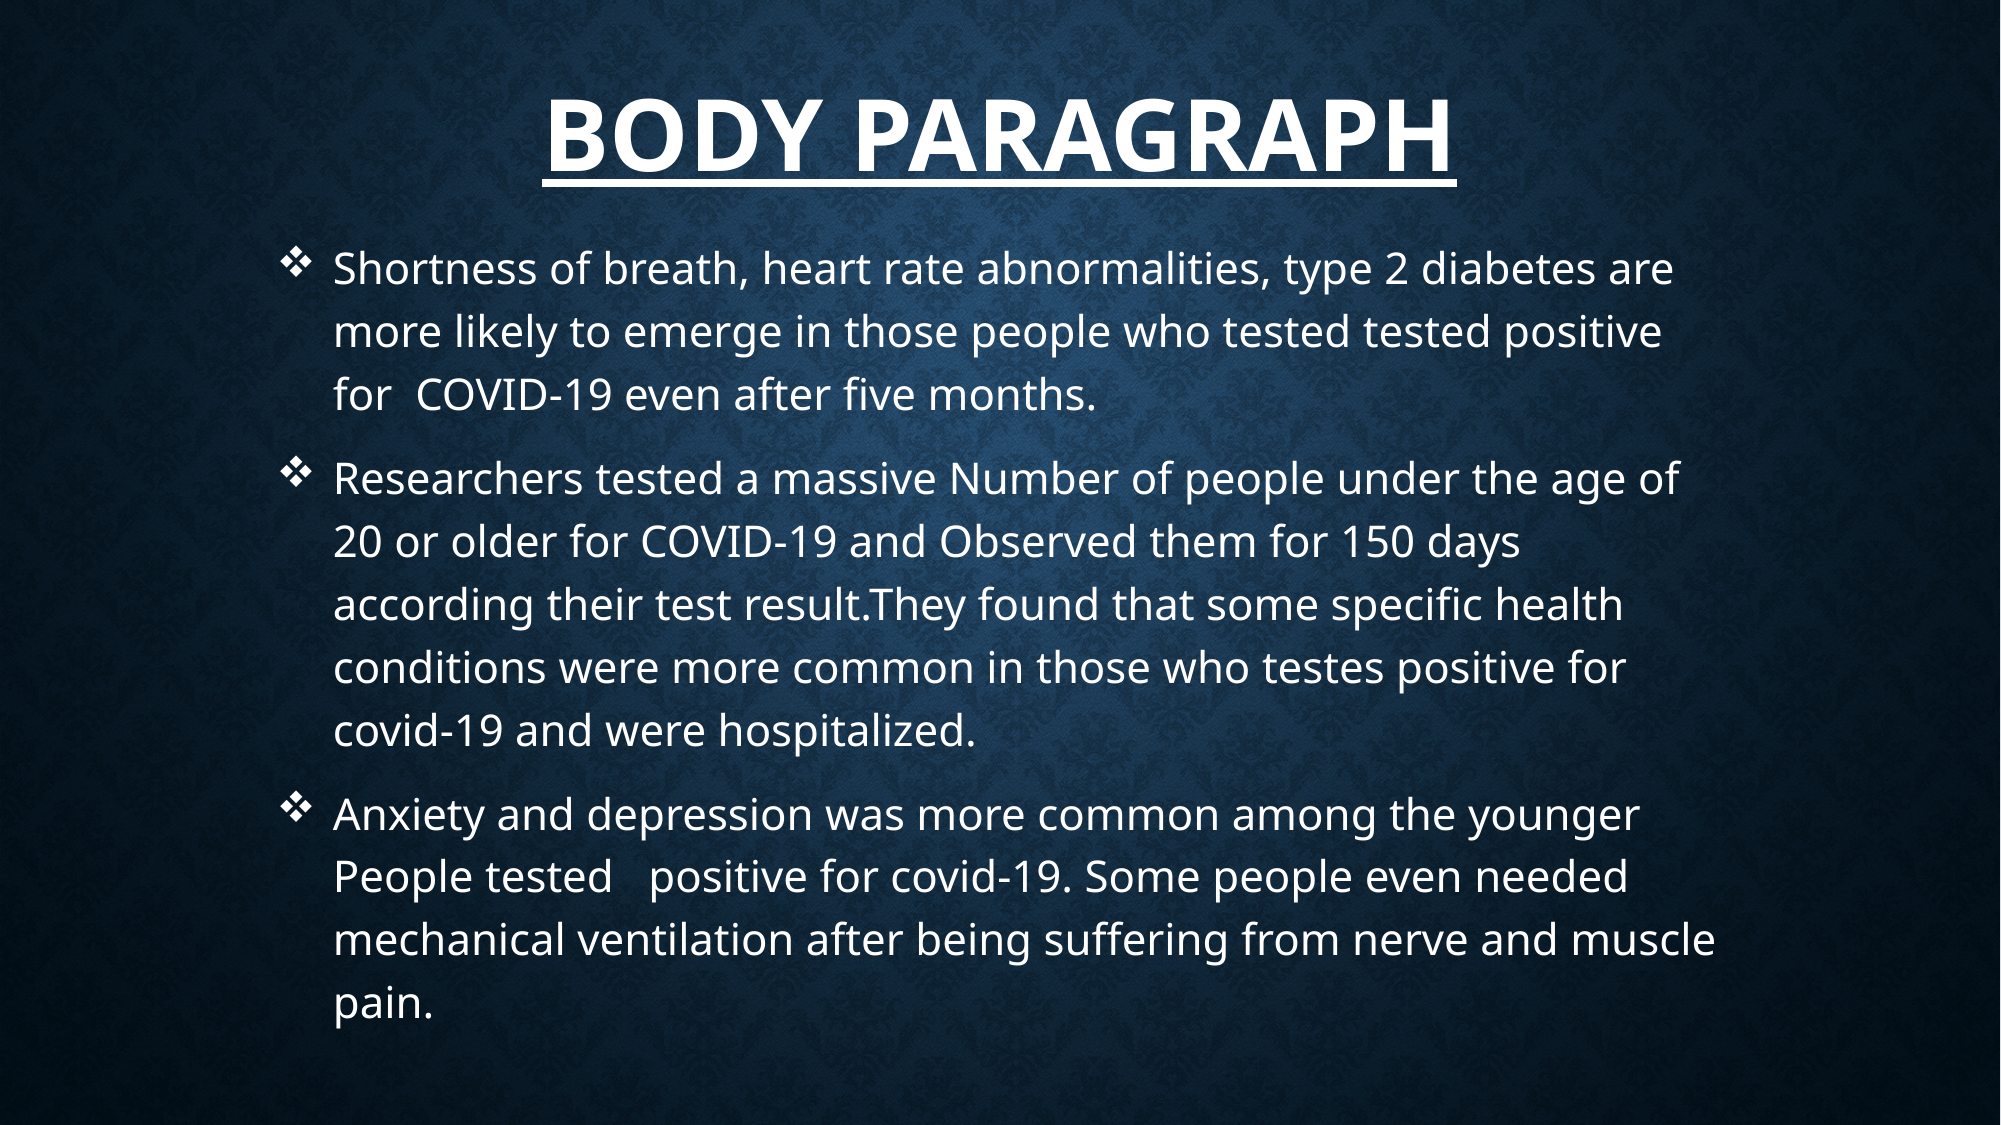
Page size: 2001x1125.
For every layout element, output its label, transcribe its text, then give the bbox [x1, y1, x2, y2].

title Body paragraph [261, 37, 1739, 201]
subtitle Shortness of breath, heart rate abnormalities, type 2 diabetes are more likely to emerge in those people who tested tested positive for COVID-19 even after five months. Researchers tested a massive Number of people under the age of 20 or older for COVID-19 and Observed them for 150 days according their test result.They found that some specific health conditions were more common in those who testes positive for covid-19 and were hospitalized. Anxiety and depression was more common among the younger People tested positive for covid-19. Some people even needed mechanical ventilation after being suffering from nerve and muscle pain. [261, 222, 1739, 1056]
